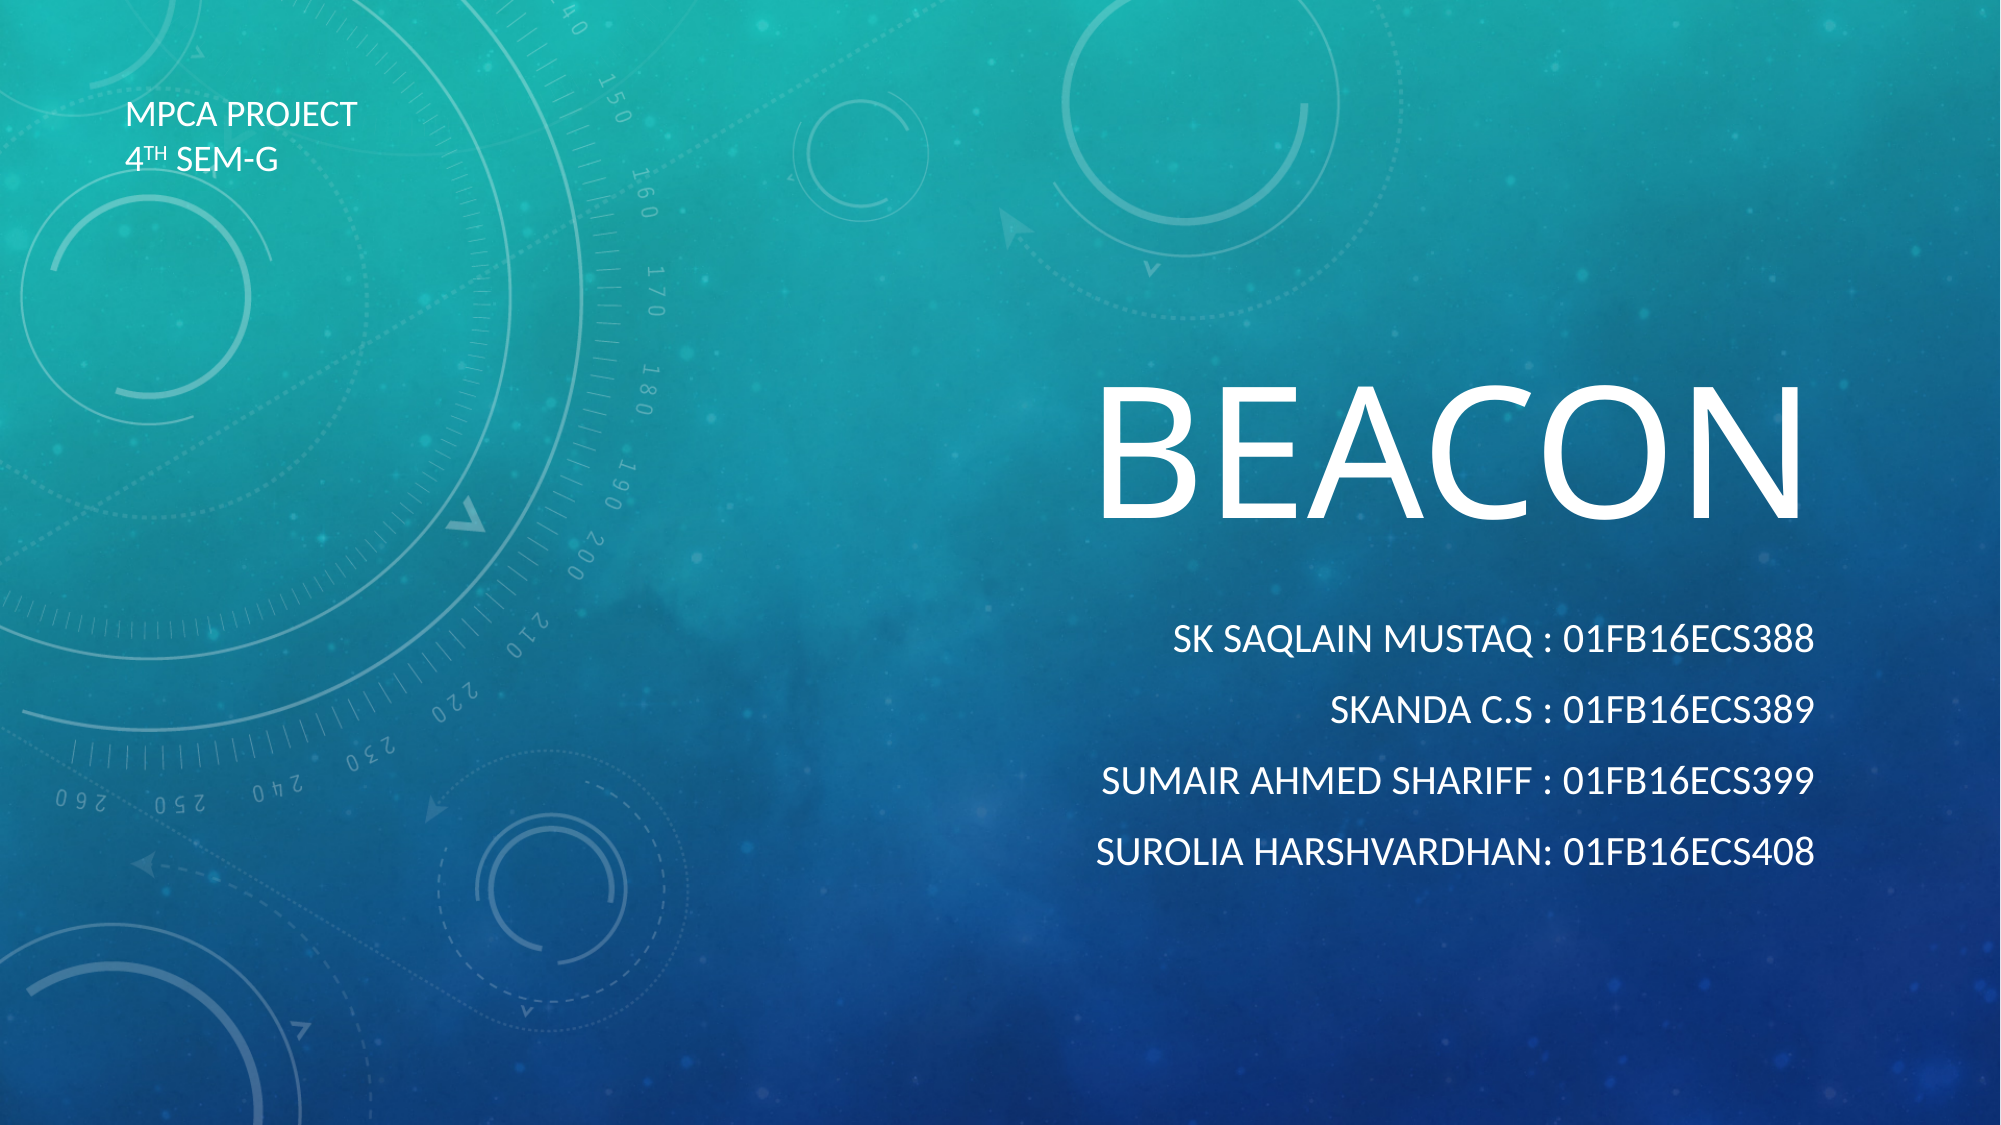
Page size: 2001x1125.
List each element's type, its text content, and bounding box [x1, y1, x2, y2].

picture [0, 0, 2001, 1125]
subtitle sk saqlain mustaq : 01FB16ECS388 SKANDA C.S : 01FB16ECS389 SUMAIR AHMED SHARIFF : 01FB16ECS399 SUROLIA HARSHVARDHAN: 01FB16ECS408 [328, 603, 1831, 950]
title BEACON [650, 165, 1831, 563]
text_box MPCA PROJECT 4TH SEM-G [110, 81, 597, 232]
